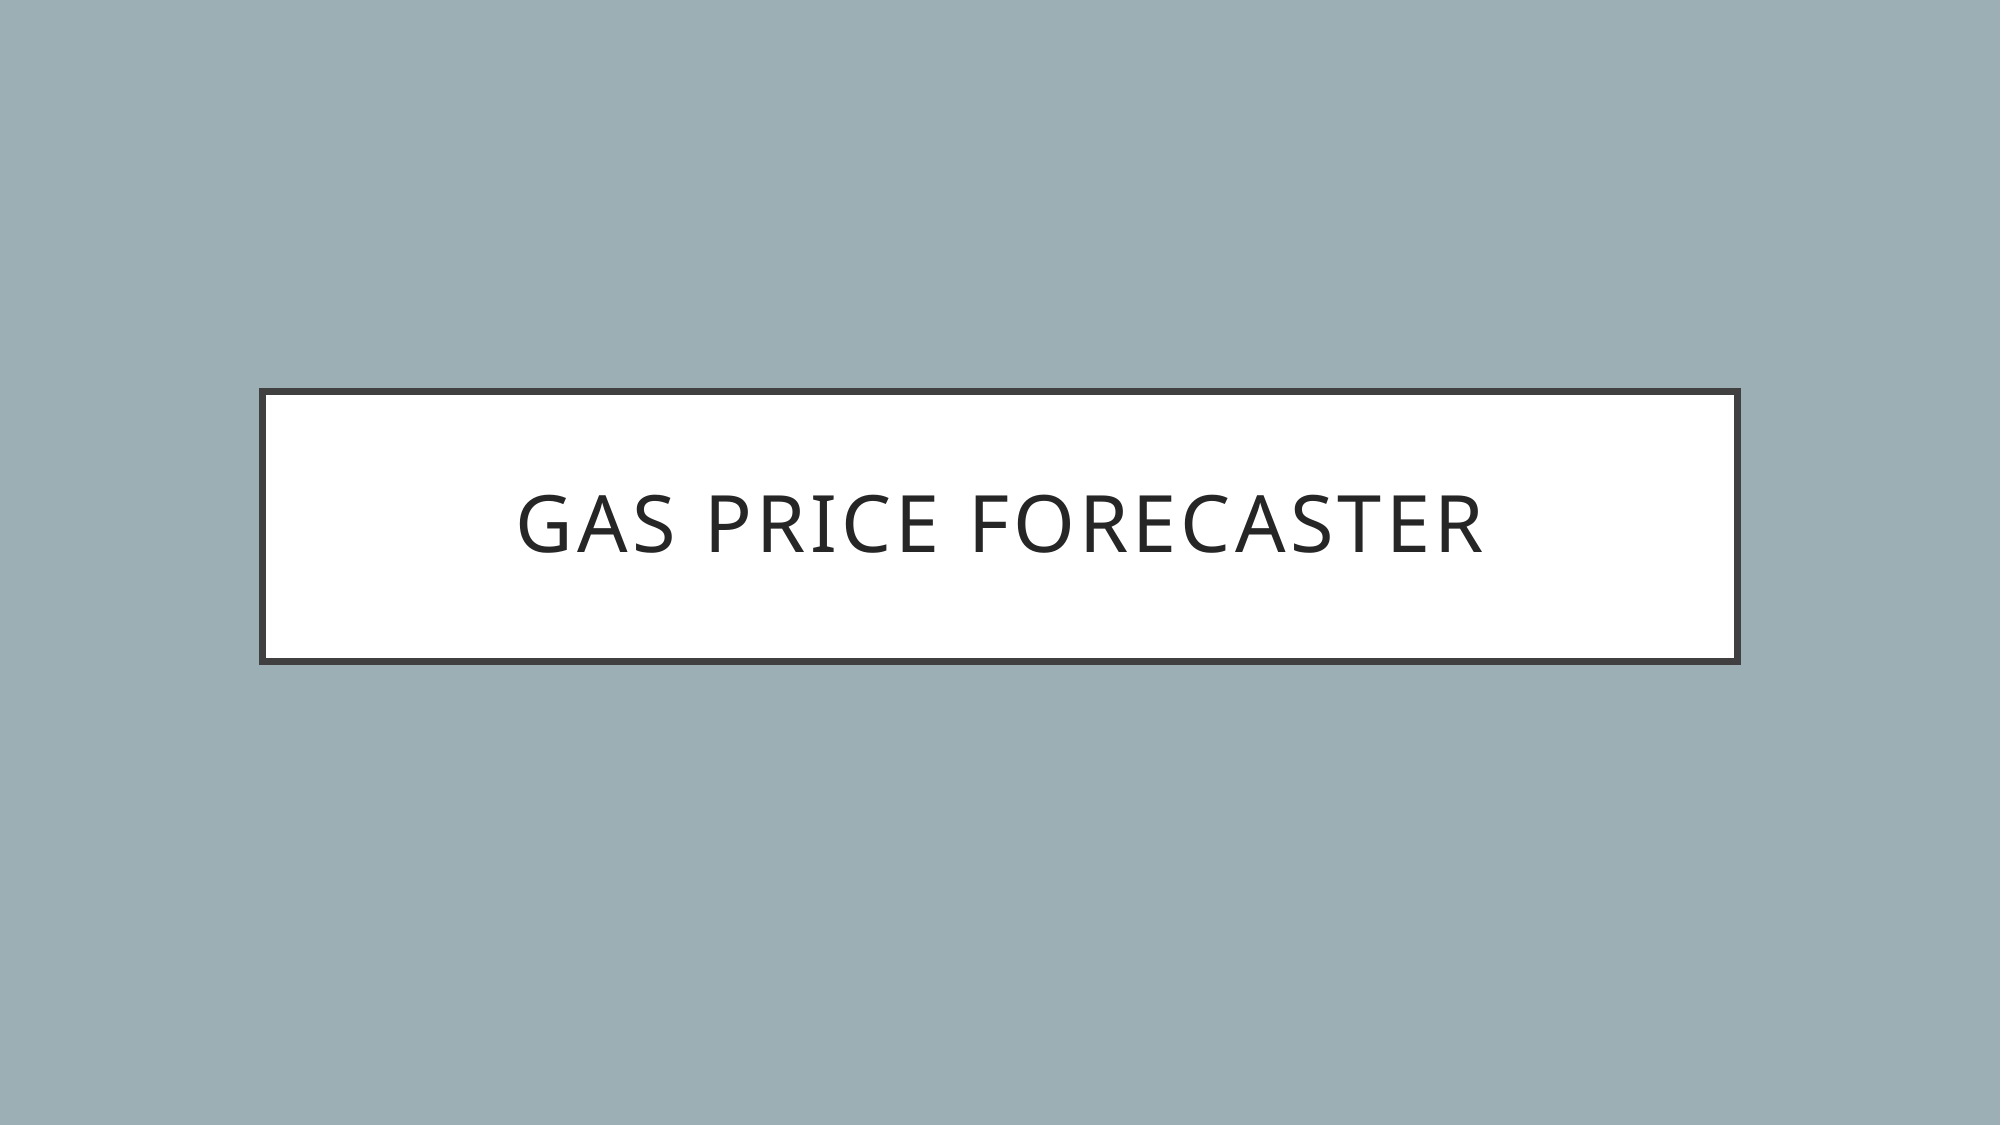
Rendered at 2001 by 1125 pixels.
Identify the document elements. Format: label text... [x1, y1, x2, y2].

title Gas Price Forecaster [259, 388, 1741, 665]
